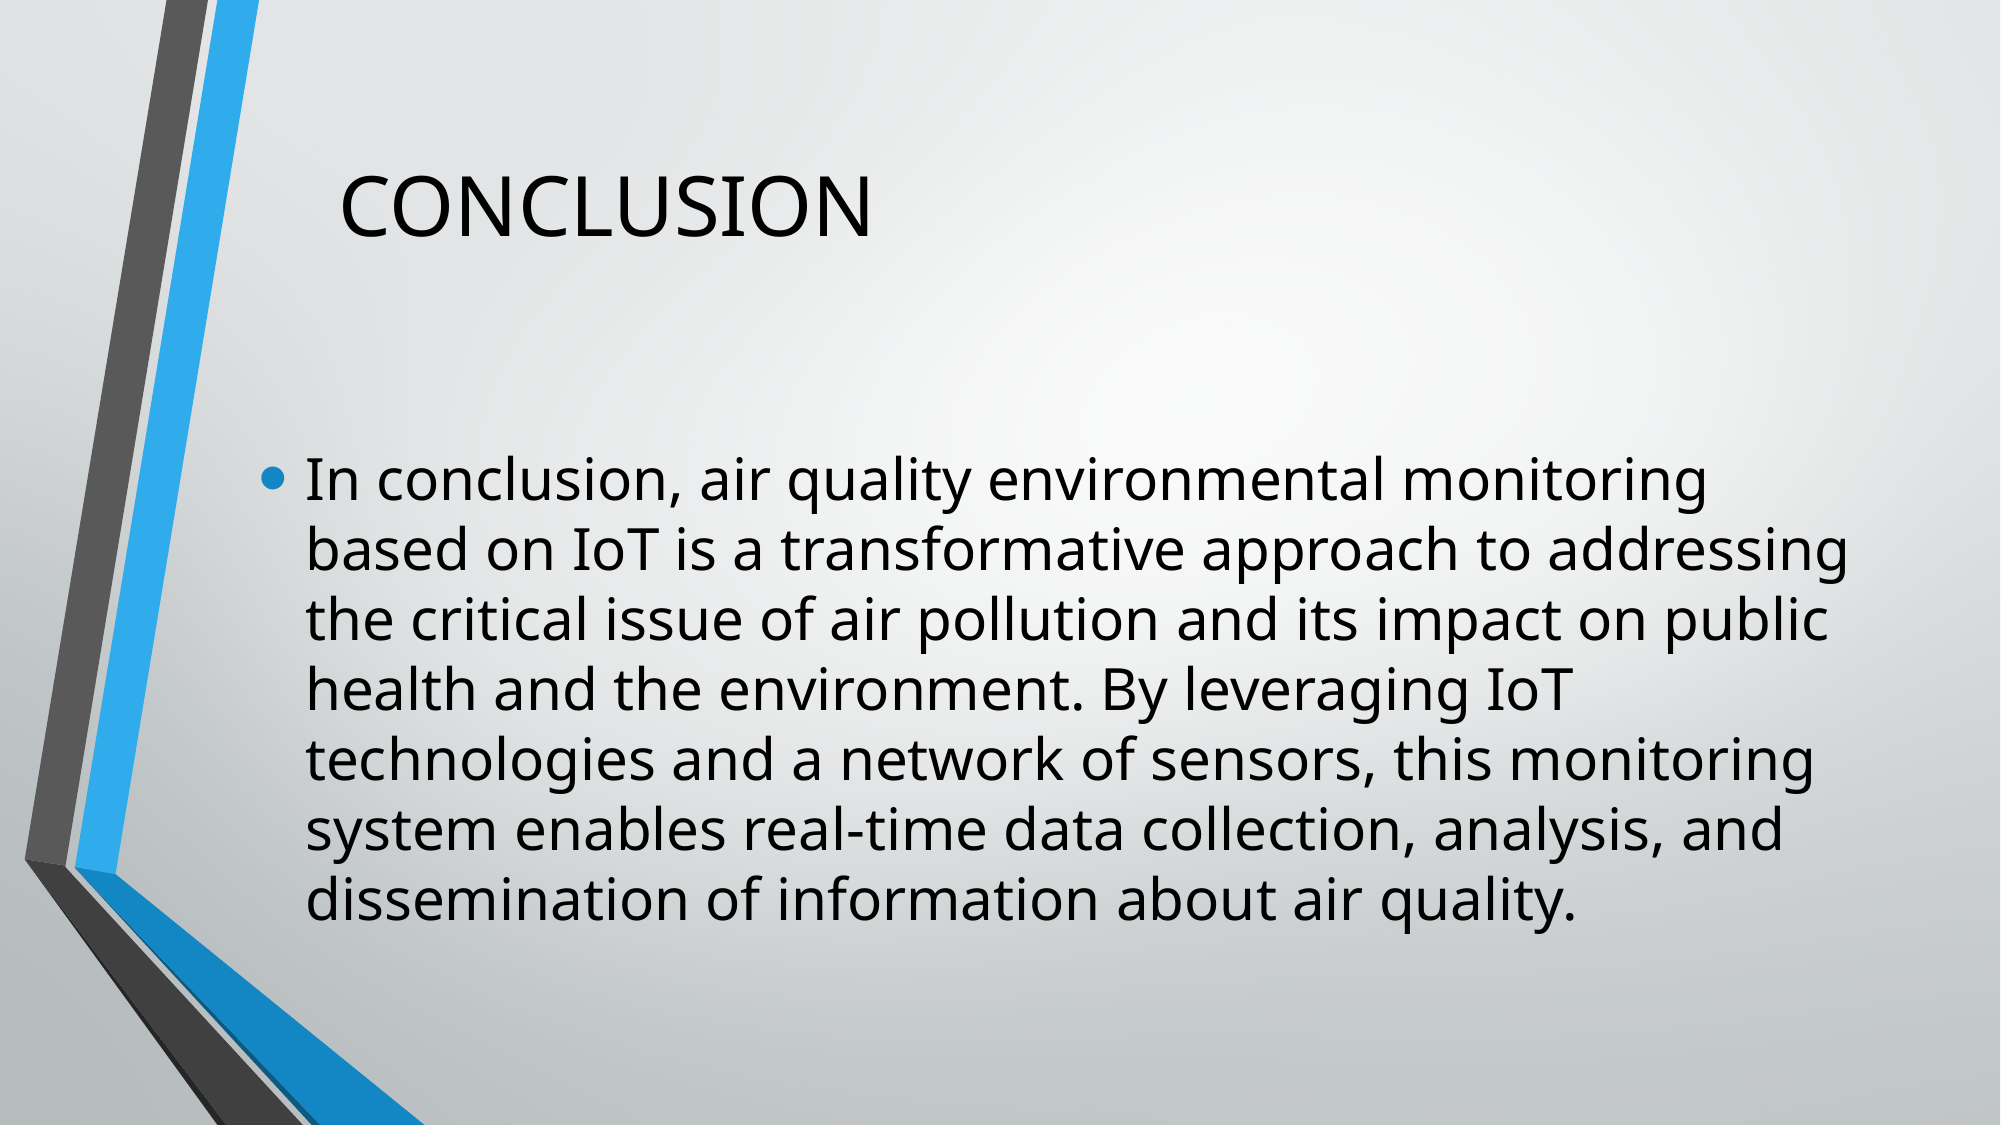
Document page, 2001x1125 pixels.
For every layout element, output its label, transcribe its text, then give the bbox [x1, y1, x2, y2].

title CONCLUSION [243, 110, 972, 296]
list In conclusion, air quality environmental monitoring based on IoT is a transformative approach to addressing the critical issue of air pollution and its impact on public health and the environment. By leveraging IoT technologies and a network of sensors, this monitoring system enables real-time data collection, analysis, and dissemination of information about air quality. [243, 391, 1887, 983]
